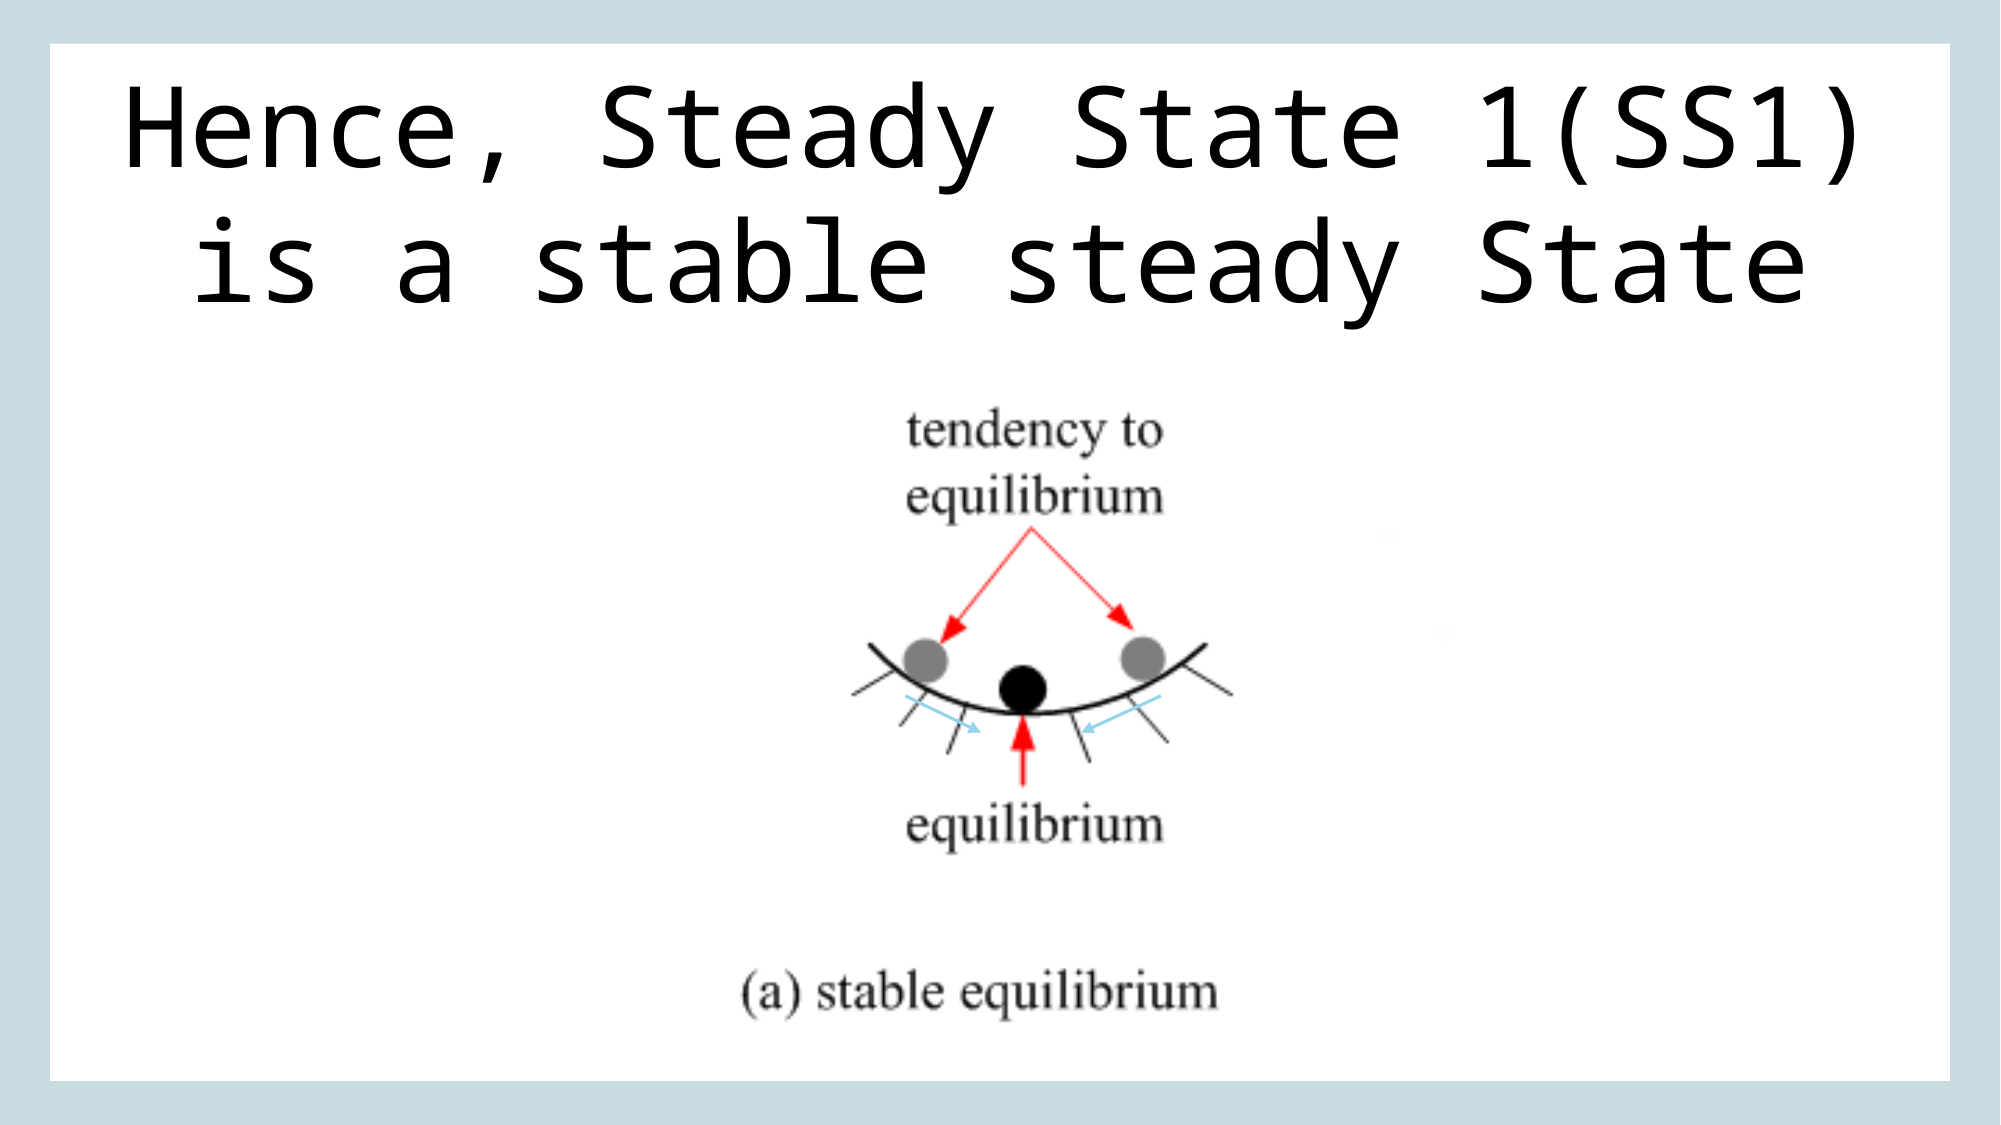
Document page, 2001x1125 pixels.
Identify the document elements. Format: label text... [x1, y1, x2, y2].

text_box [679, 335, 1320, 1068]
text_box Hence, Steady State 1(SS1) is a stable steady State [82, 47, 1918, 333]
picture [50, 44, 1950, 1081]
